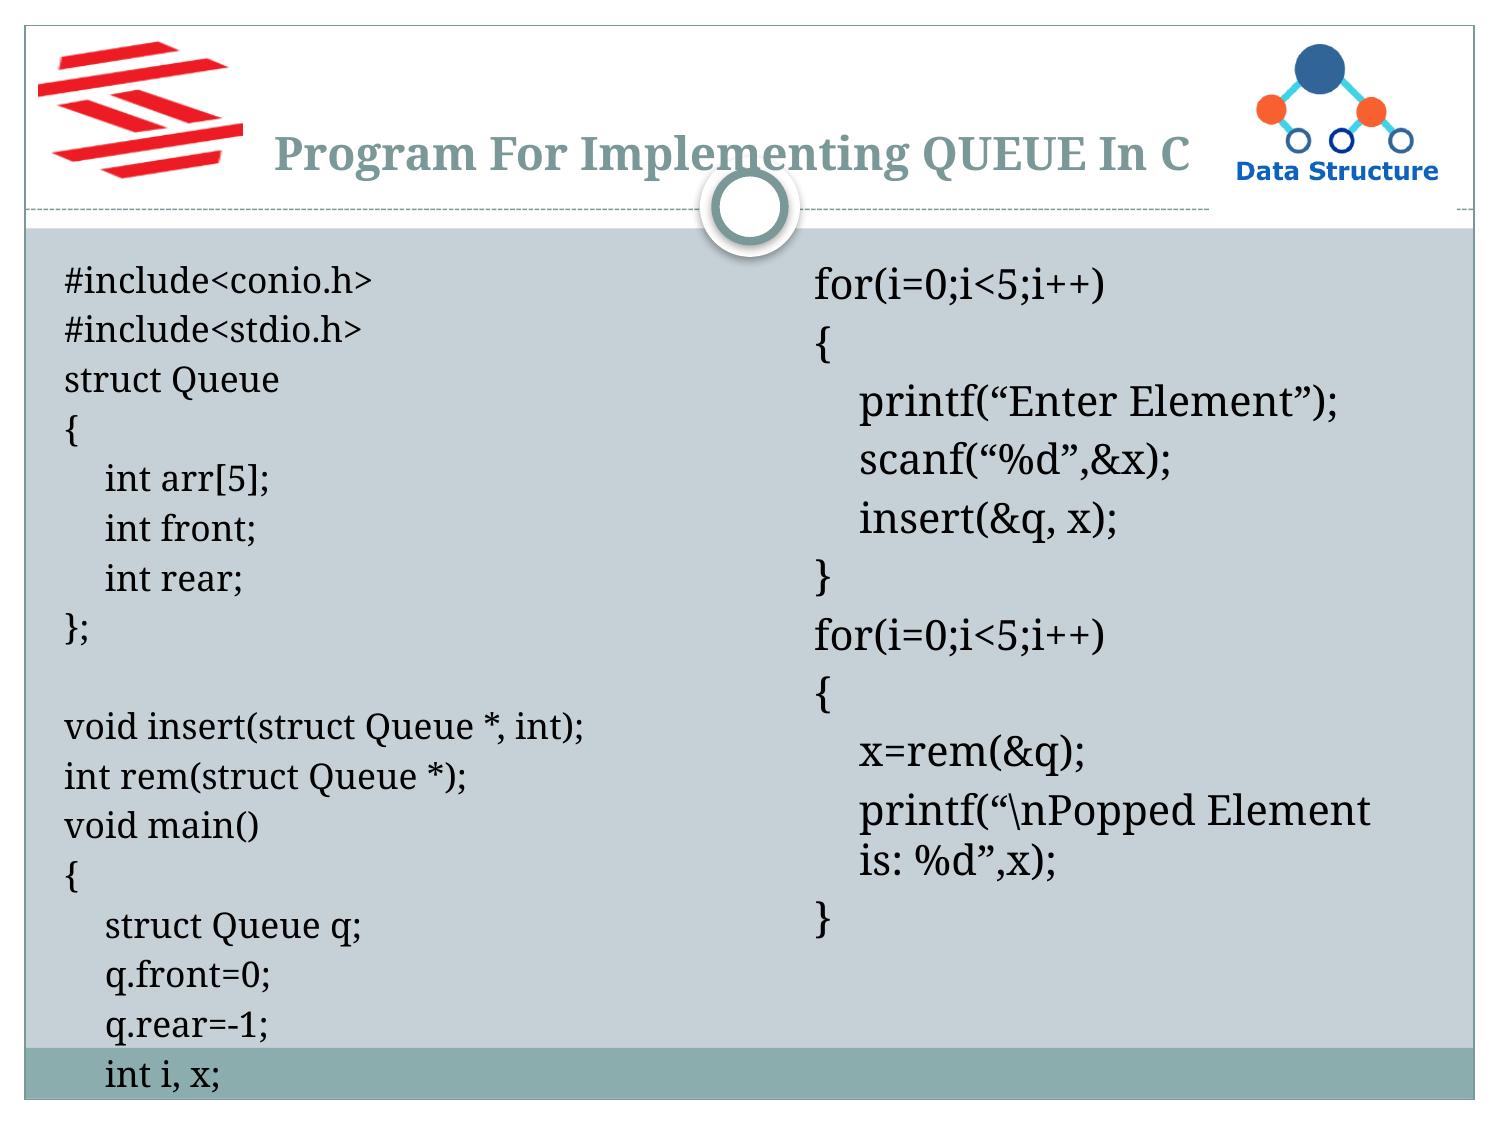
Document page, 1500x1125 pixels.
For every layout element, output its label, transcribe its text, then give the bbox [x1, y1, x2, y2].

picture [37, 40, 243, 185]
picture [1209, 34, 1457, 212]
title Program For Implementing QUEUE In C [257, 70, 1203, 188]
text_box for(i=0;i<5;i++) { printf(“Enter Element”); scanf(“%d”,&x); insert(&q, x); } for(i=0;i<5;i++) { x=rem(&q); printf(“\nPopped Element is: %d”,x); } [799, 250, 1395, 1102]
list #include<conio.h> #include<stdio.h> struct Queue { int arr[5]; int front; int rear; }; void insert(struct Queue *, int); int rem(struct Queue *); void main() { struct Queue q; q.front=0; q.rear=-1; int i, x; [49, 250, 645, 1102]
